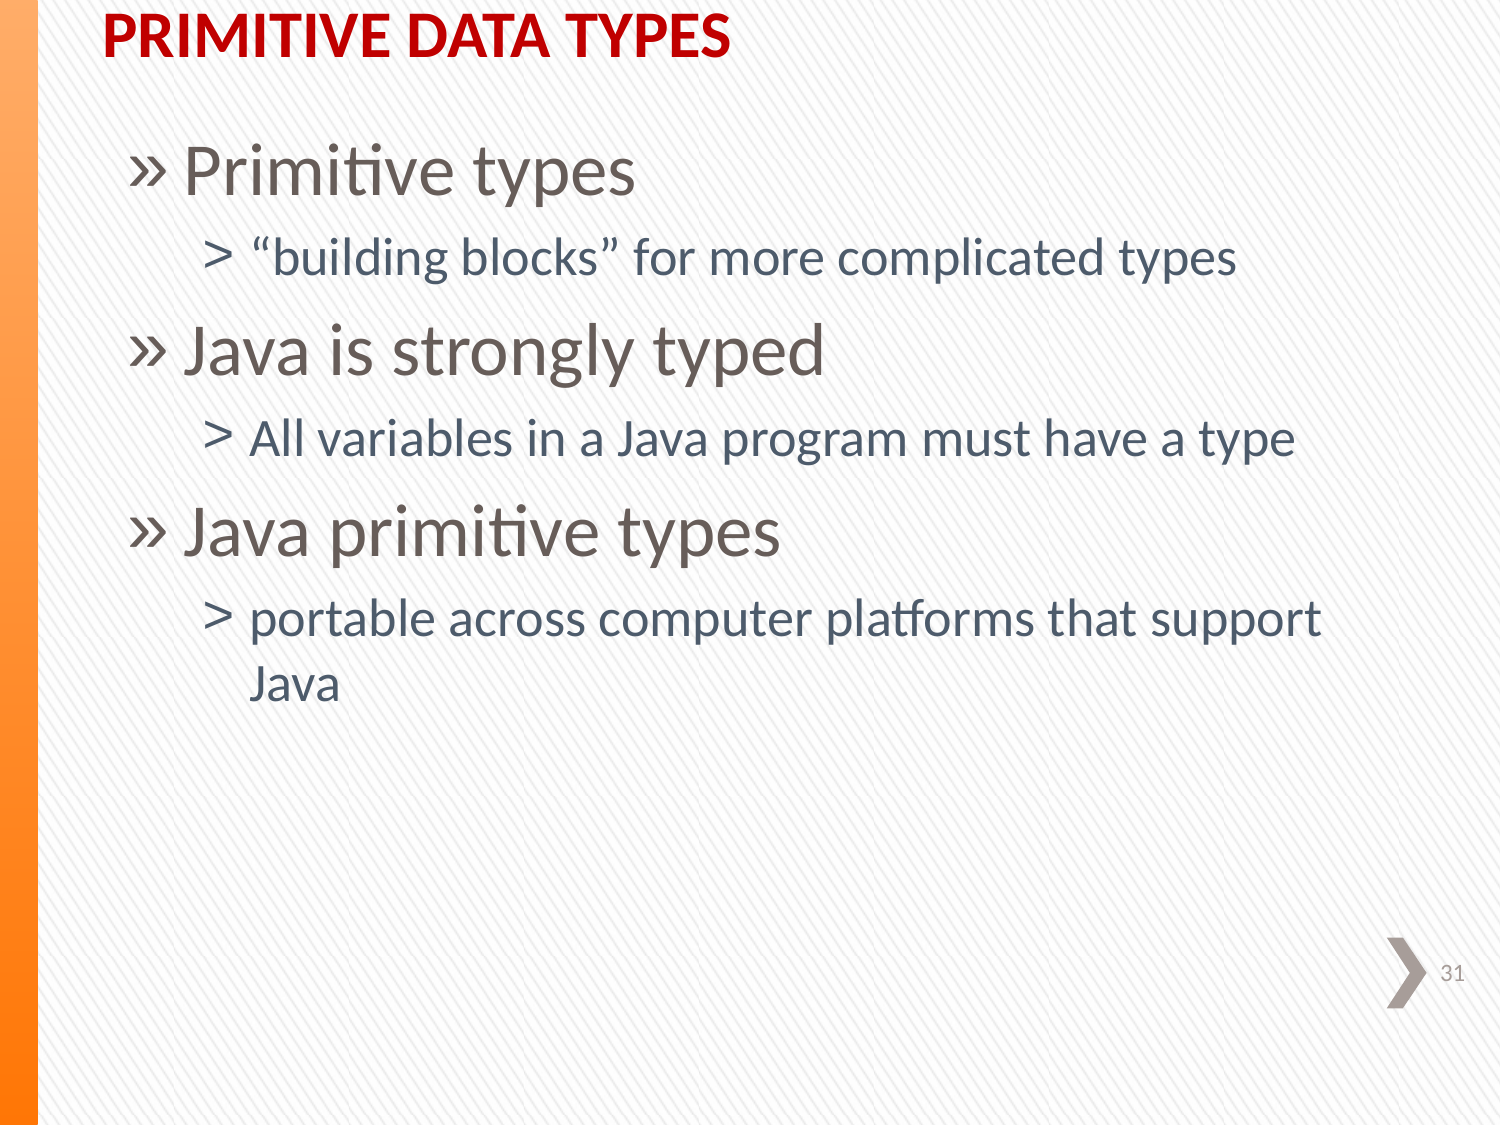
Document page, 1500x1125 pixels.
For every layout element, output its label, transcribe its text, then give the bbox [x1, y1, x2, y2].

slide_number 12 [0, 281, 37, 285]
list Primitive types “building blocks” for more complicated types Java is strongly typed All variables in a Java program must have a type Java primitive types portable across computer platforms that support Java [112, 113, 1400, 988]
slide_number 31 [1425, 941, 1488, 1002]
text_box Primitive Data Types [87, 0, 1425, 113]
